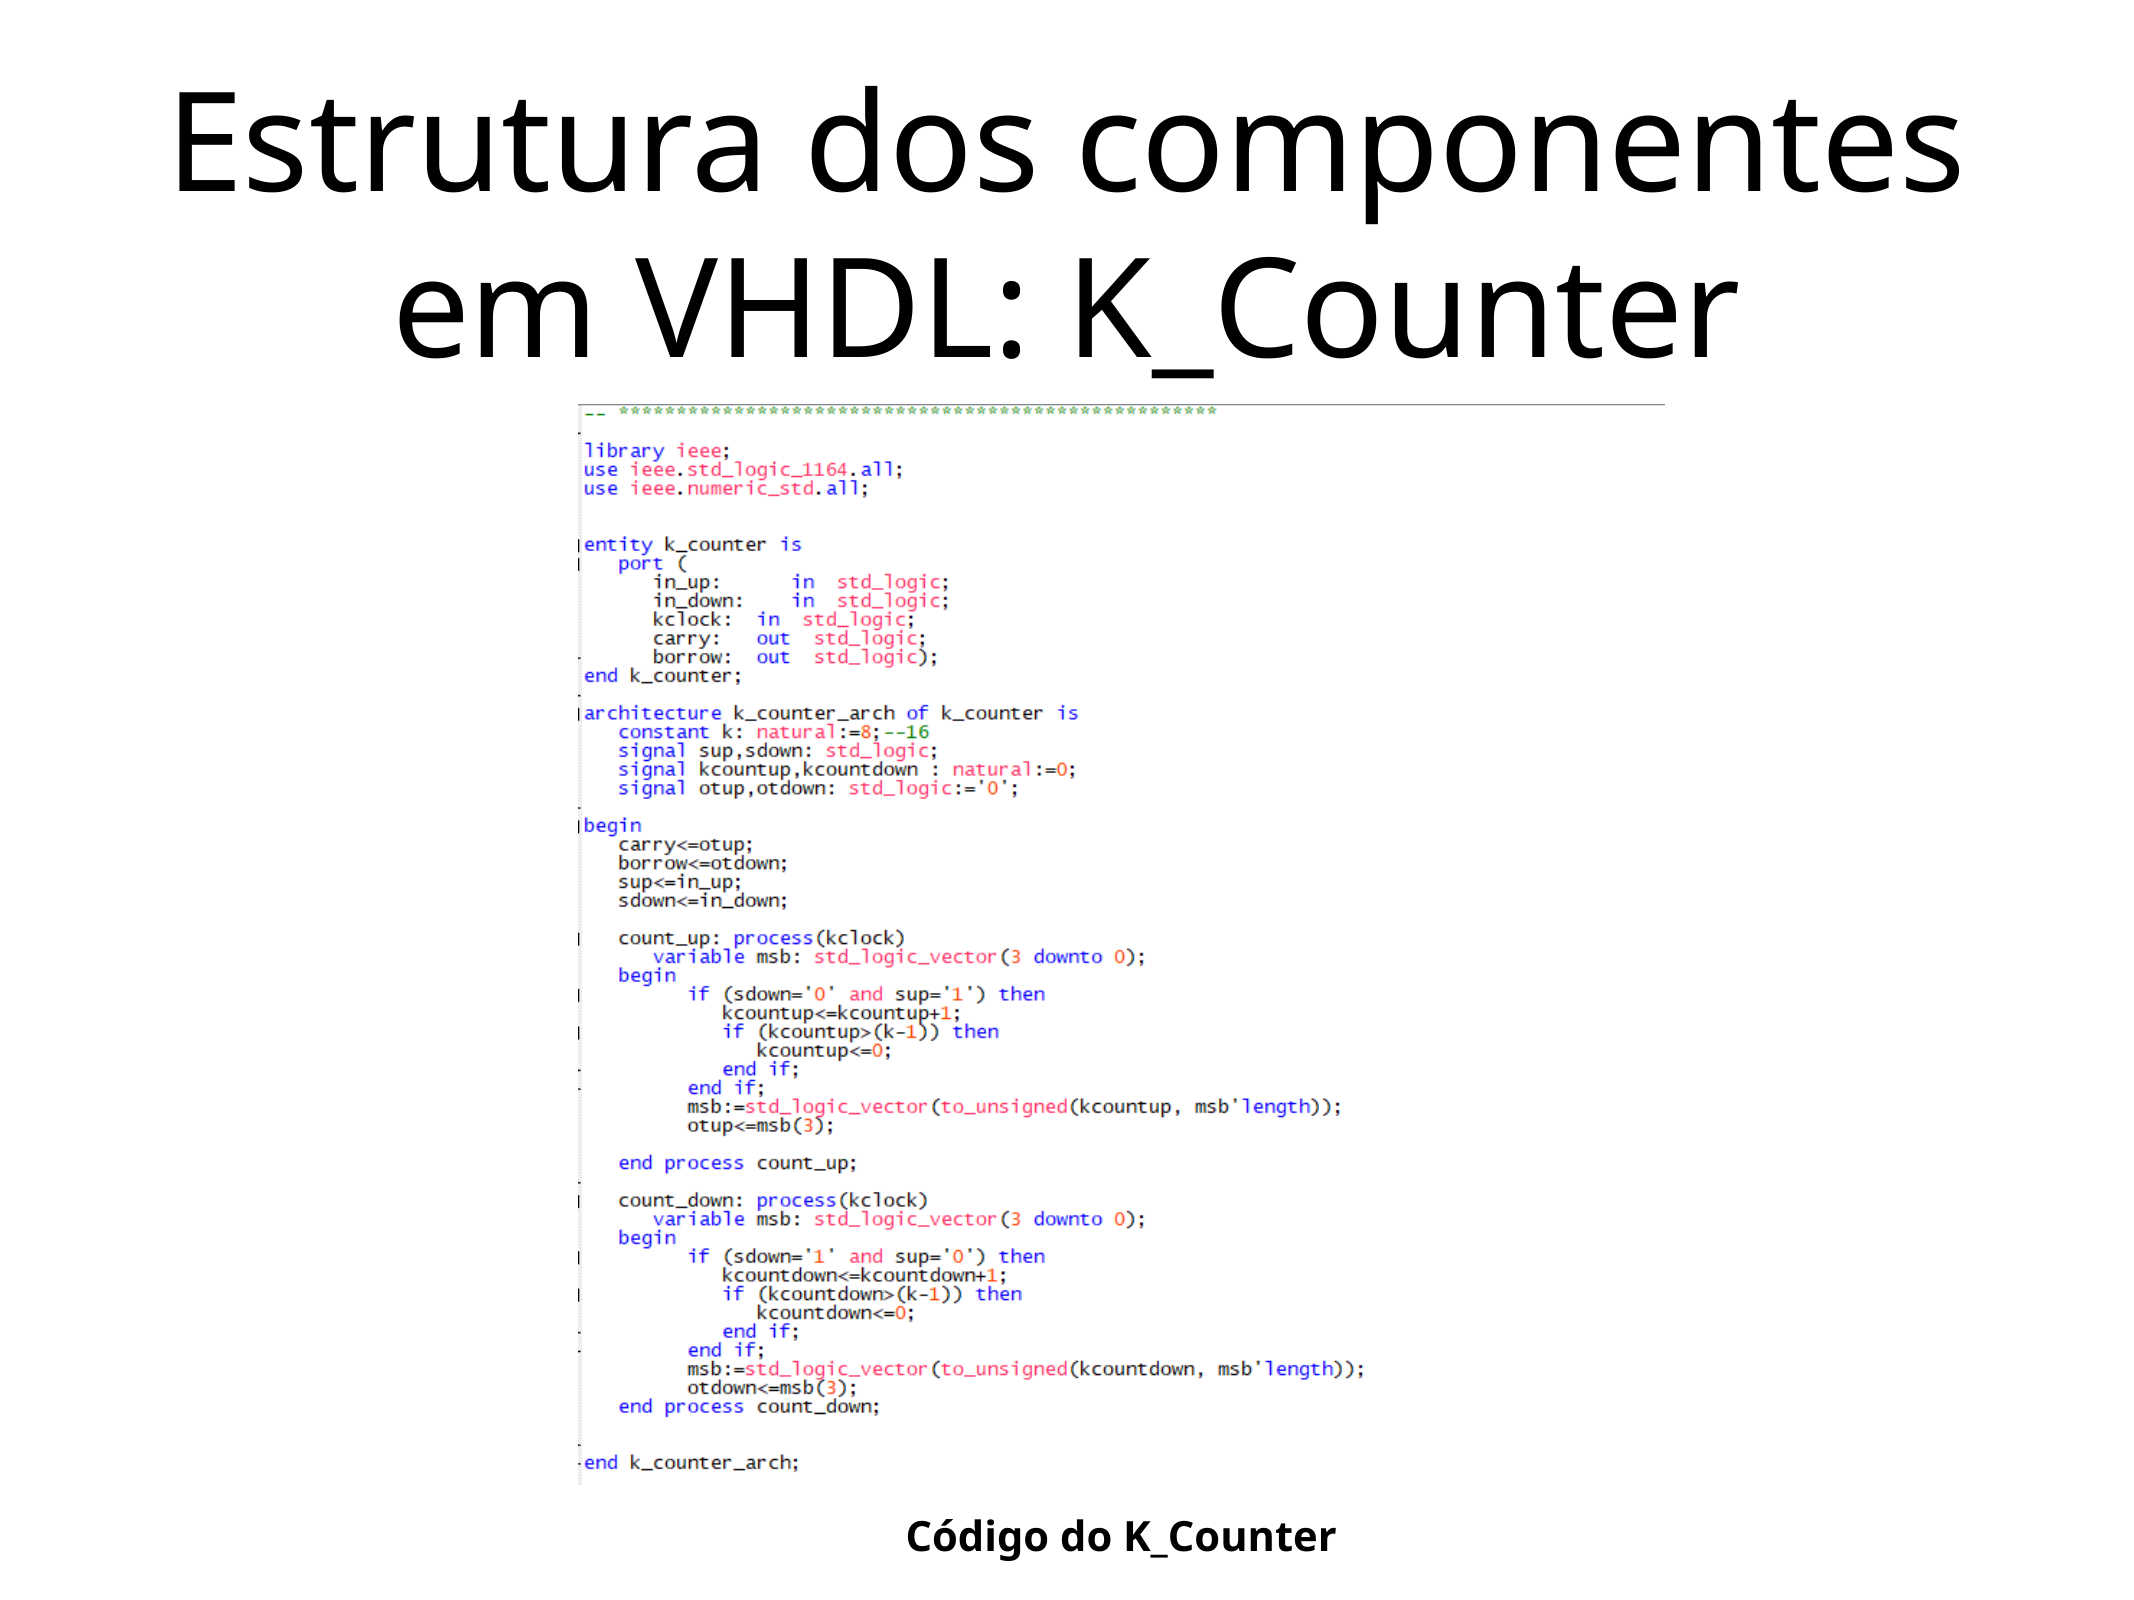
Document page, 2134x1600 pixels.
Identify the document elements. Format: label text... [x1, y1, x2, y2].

title Estrutura dos componentes em VHDL: K_Counter [155, 41, 1978, 397]
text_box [183, 404, 2059, 1574]
